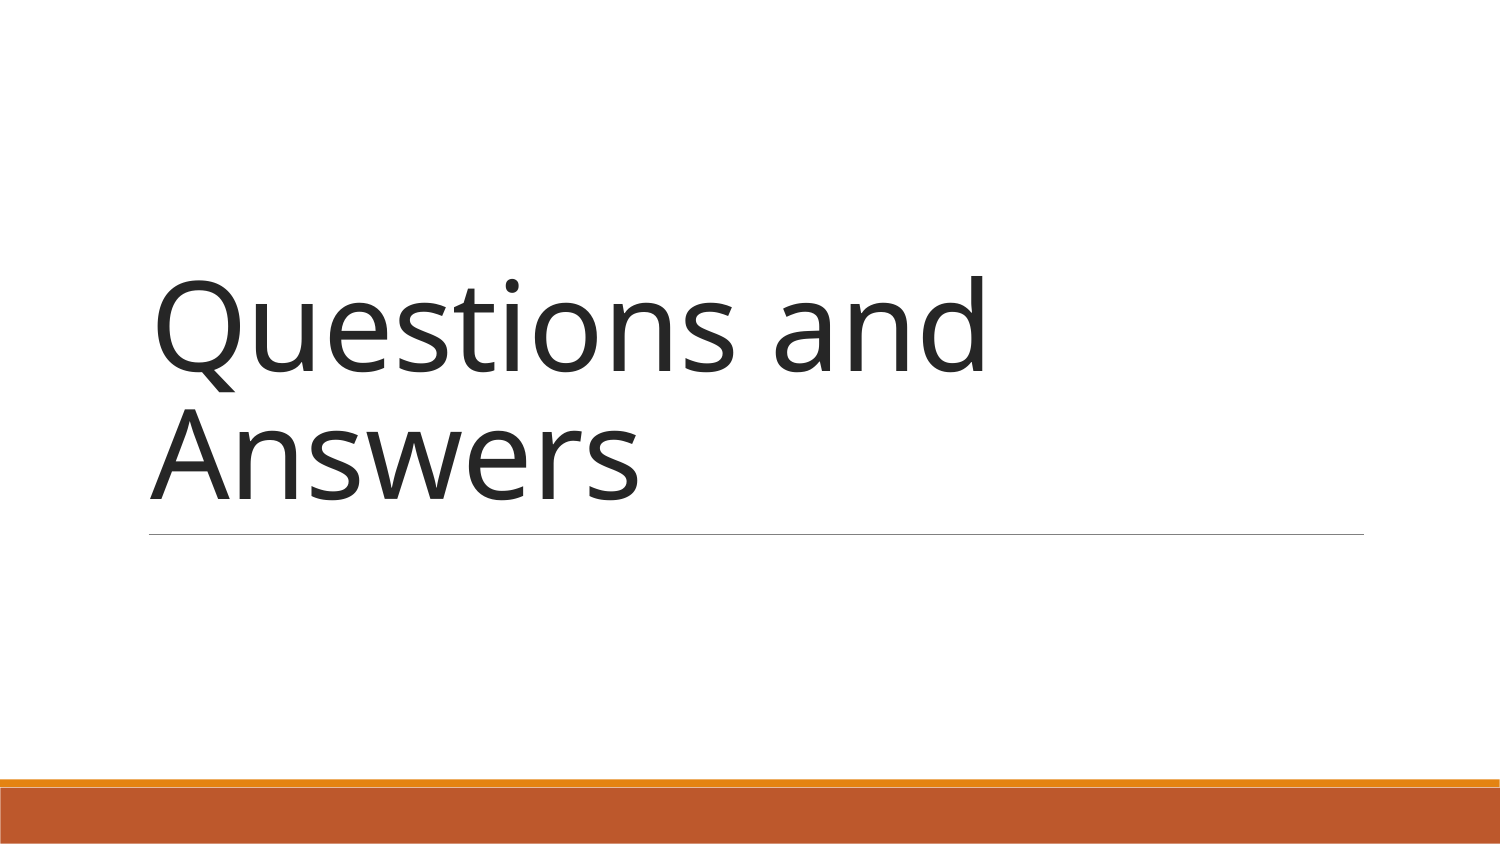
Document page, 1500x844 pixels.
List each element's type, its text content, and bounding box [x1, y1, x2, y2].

title Questions and Answers [135, 93, 1373, 533]
